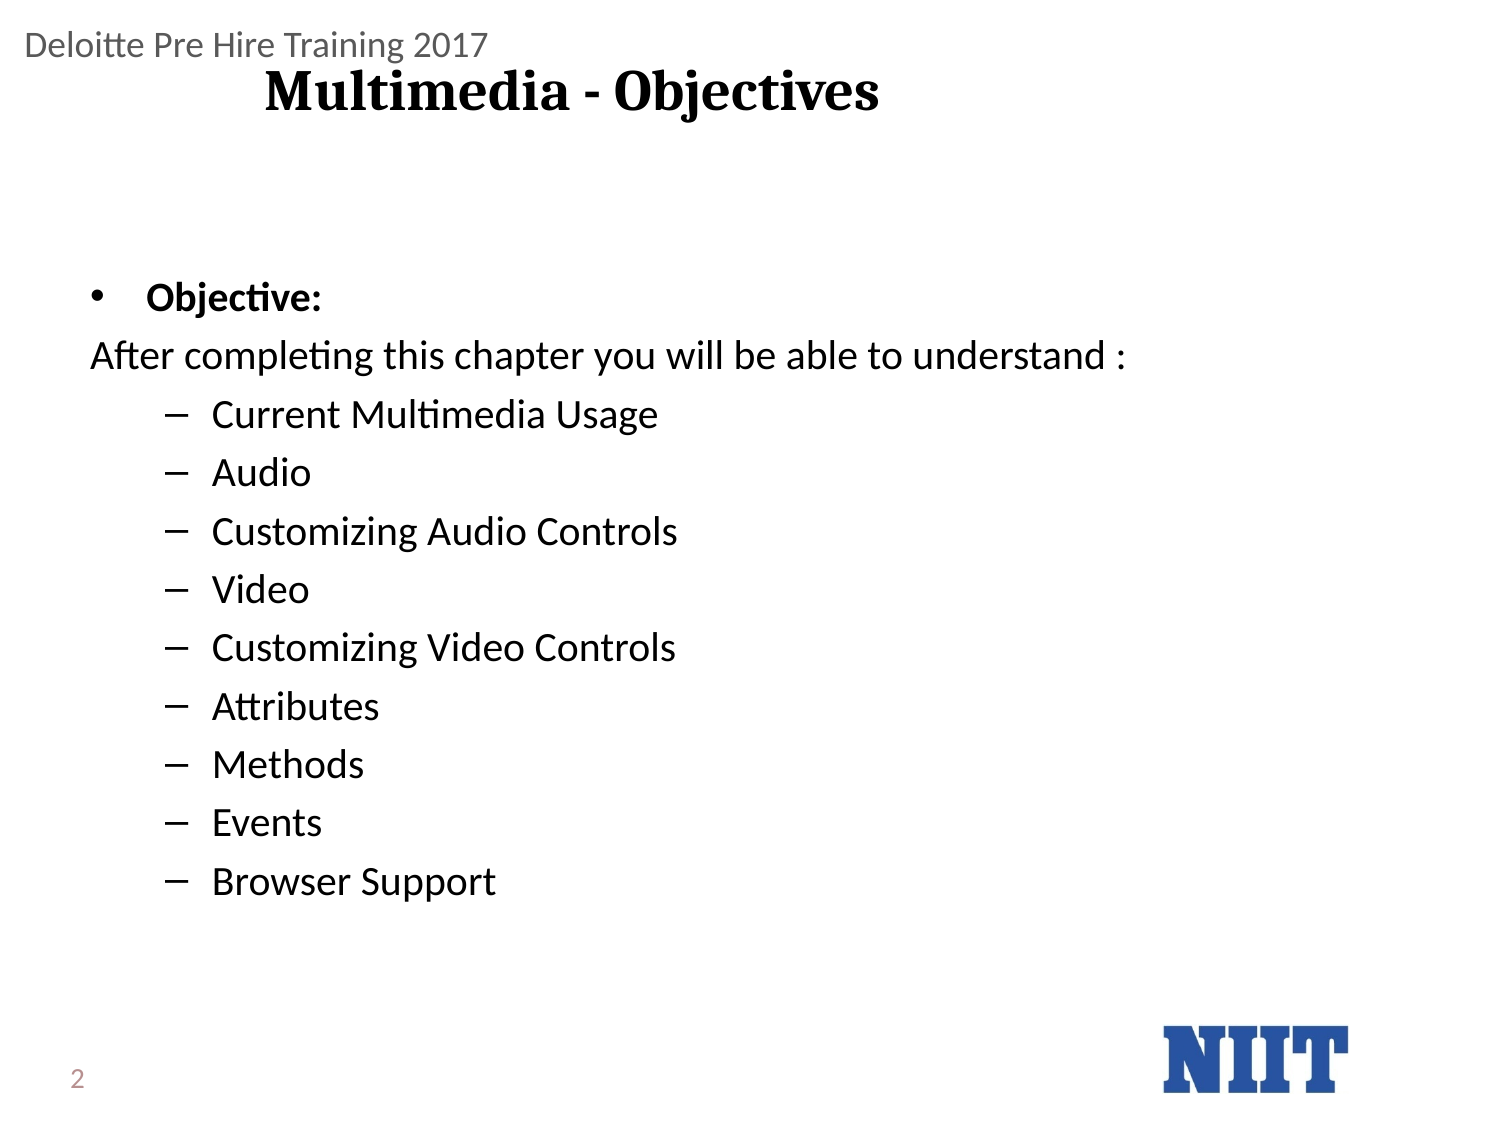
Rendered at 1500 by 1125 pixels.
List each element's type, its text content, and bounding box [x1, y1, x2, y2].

picture [1162, 1024, 1349, 1094]
slide_number 2 [24, 1054, 100, 1100]
list Objective: After completing this chapter you will be able to understand : Current Multimedia Usage Audio Customizing Audio Controls Video Customizing Video Controls Attributes Methods Events Browser Support [75, 262, 1425, 1005]
title Multimedia - Objectives [249, 0, 1500, 175]
